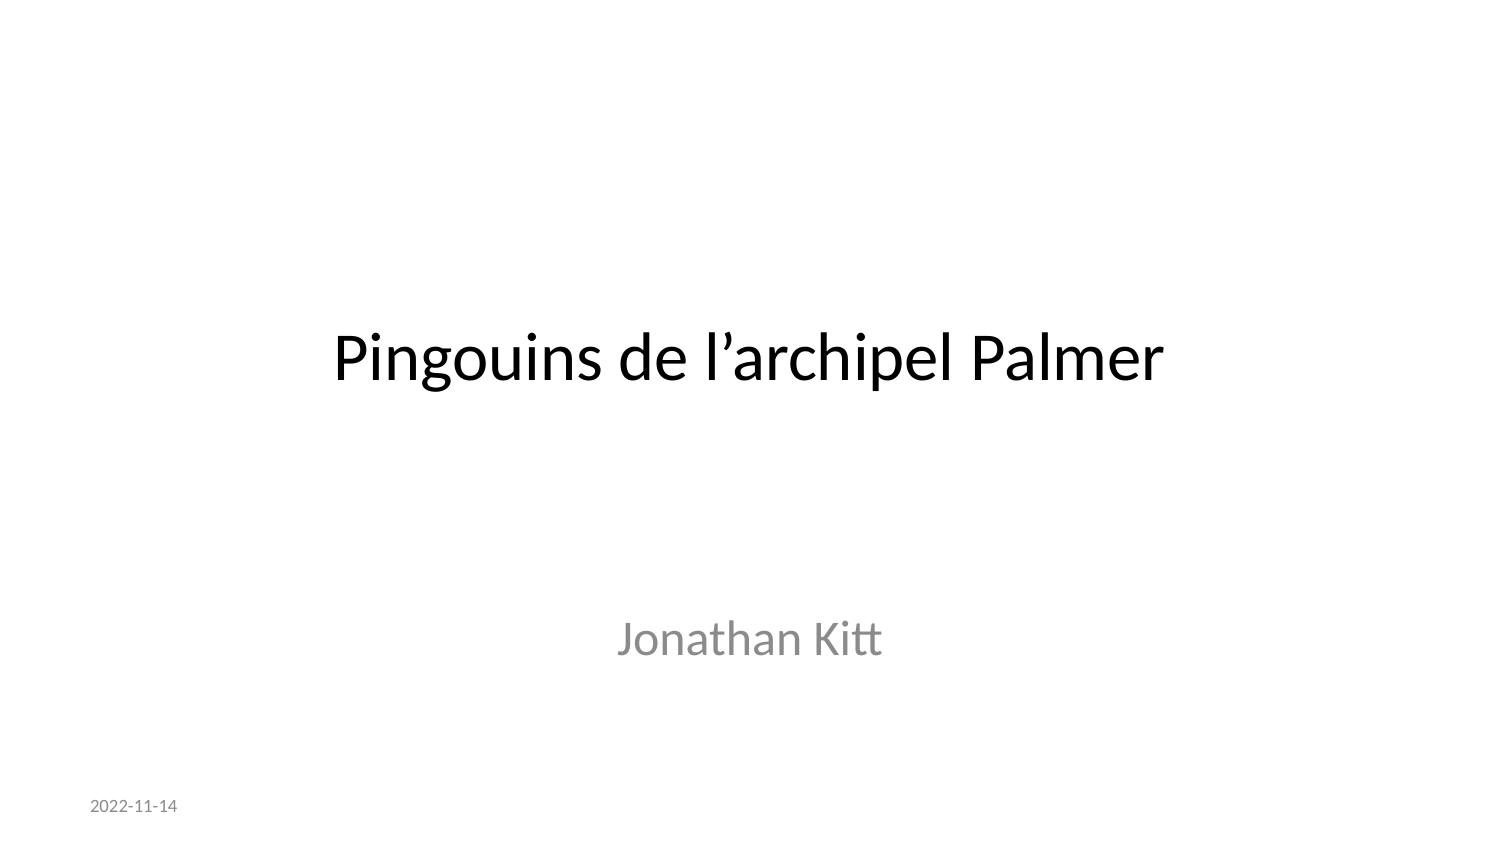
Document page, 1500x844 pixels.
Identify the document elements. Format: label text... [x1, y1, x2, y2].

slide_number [75, 782, 425, 827]
subtitle Jonathan Kitt [225, 478, 1275, 694]
title Pingouins de l’archipel Palmer [112, 262, 1388, 443]
